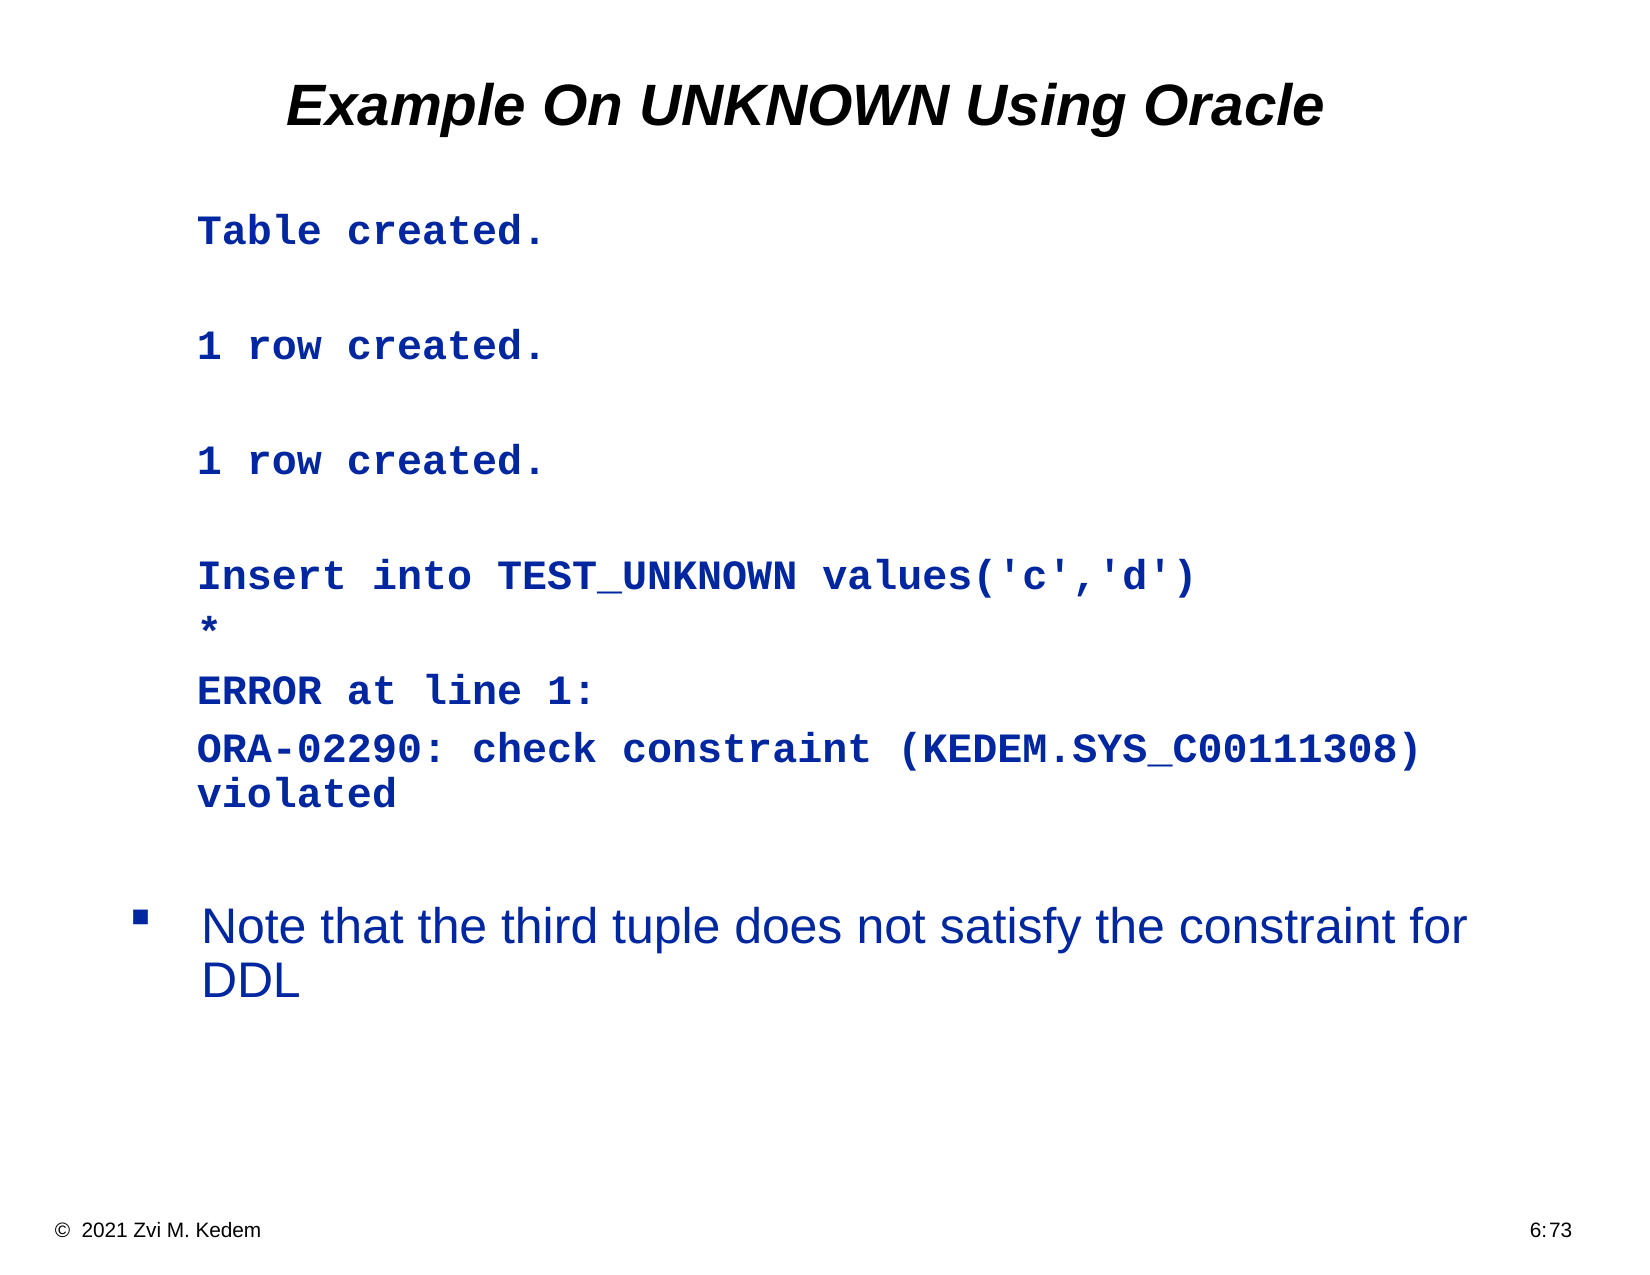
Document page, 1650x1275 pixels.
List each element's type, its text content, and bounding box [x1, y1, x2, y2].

title Example On UNKNOWN Using Oracle [111, 36, 1501, 176]
list Table created. 1 row created. 1 row created. Insert into TEST_UNKNOWN values('c','d') * ERROR at line 1: ORA-02290: check constraint (KEDEM.SYS_C00111308) violated Note that the third tuple does not satisfy the constraint for DDL [111, 199, 1513, 1201]
